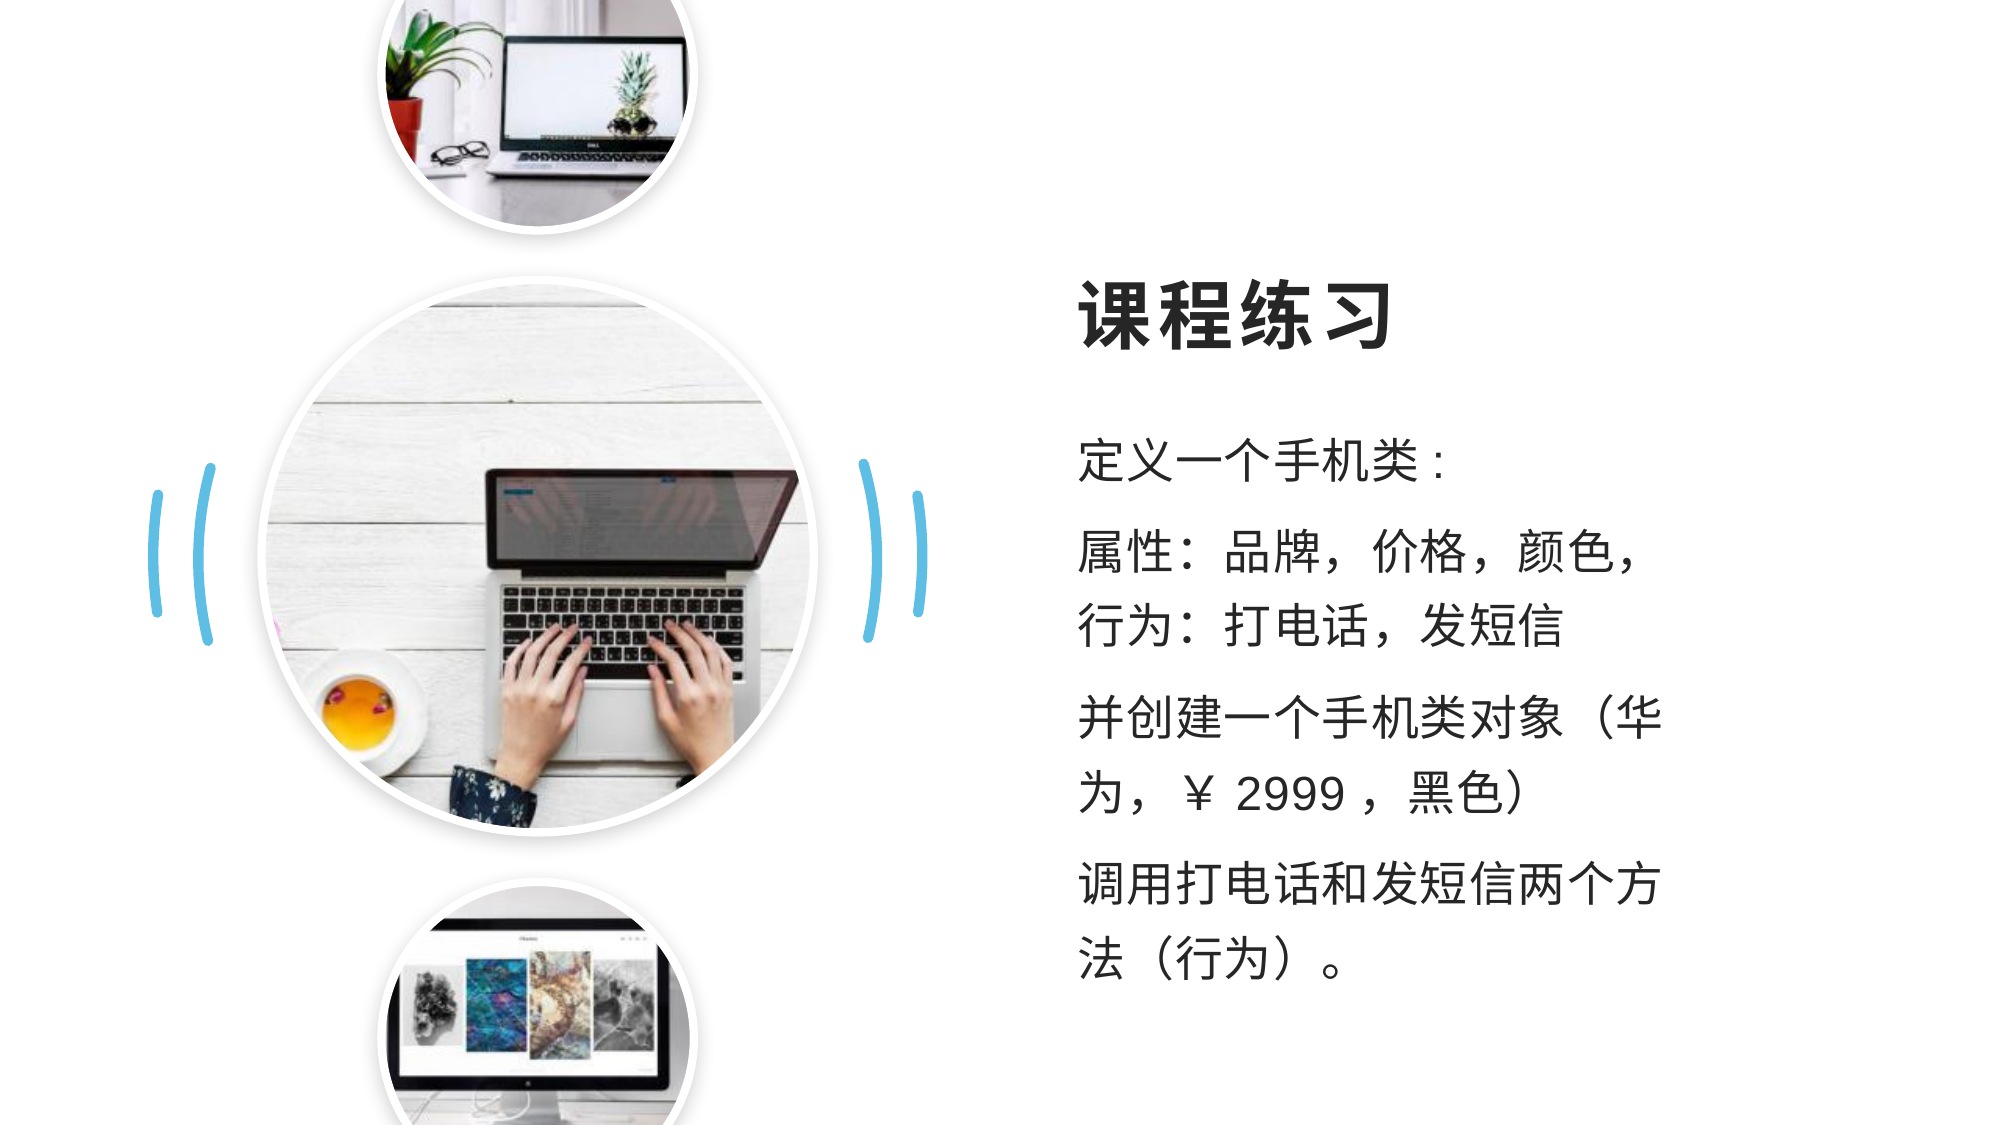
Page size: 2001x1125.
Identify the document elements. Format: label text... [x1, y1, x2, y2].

text_box 课程练习 [1060, 162, 1636, 365]
picture [381, 0, 694, 171]
picture [381, 941, 694, 1125]
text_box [153, 171, 923, 941]
text_box 定义一个手机类: 属性：品牌，价格，颜色，行为：打电话，发短信 并创建一个手机类对象（华为，￥2999，黑色） 调用打电话和发短信两个方法（行为）。 [1060, 391, 1720, 1008]
